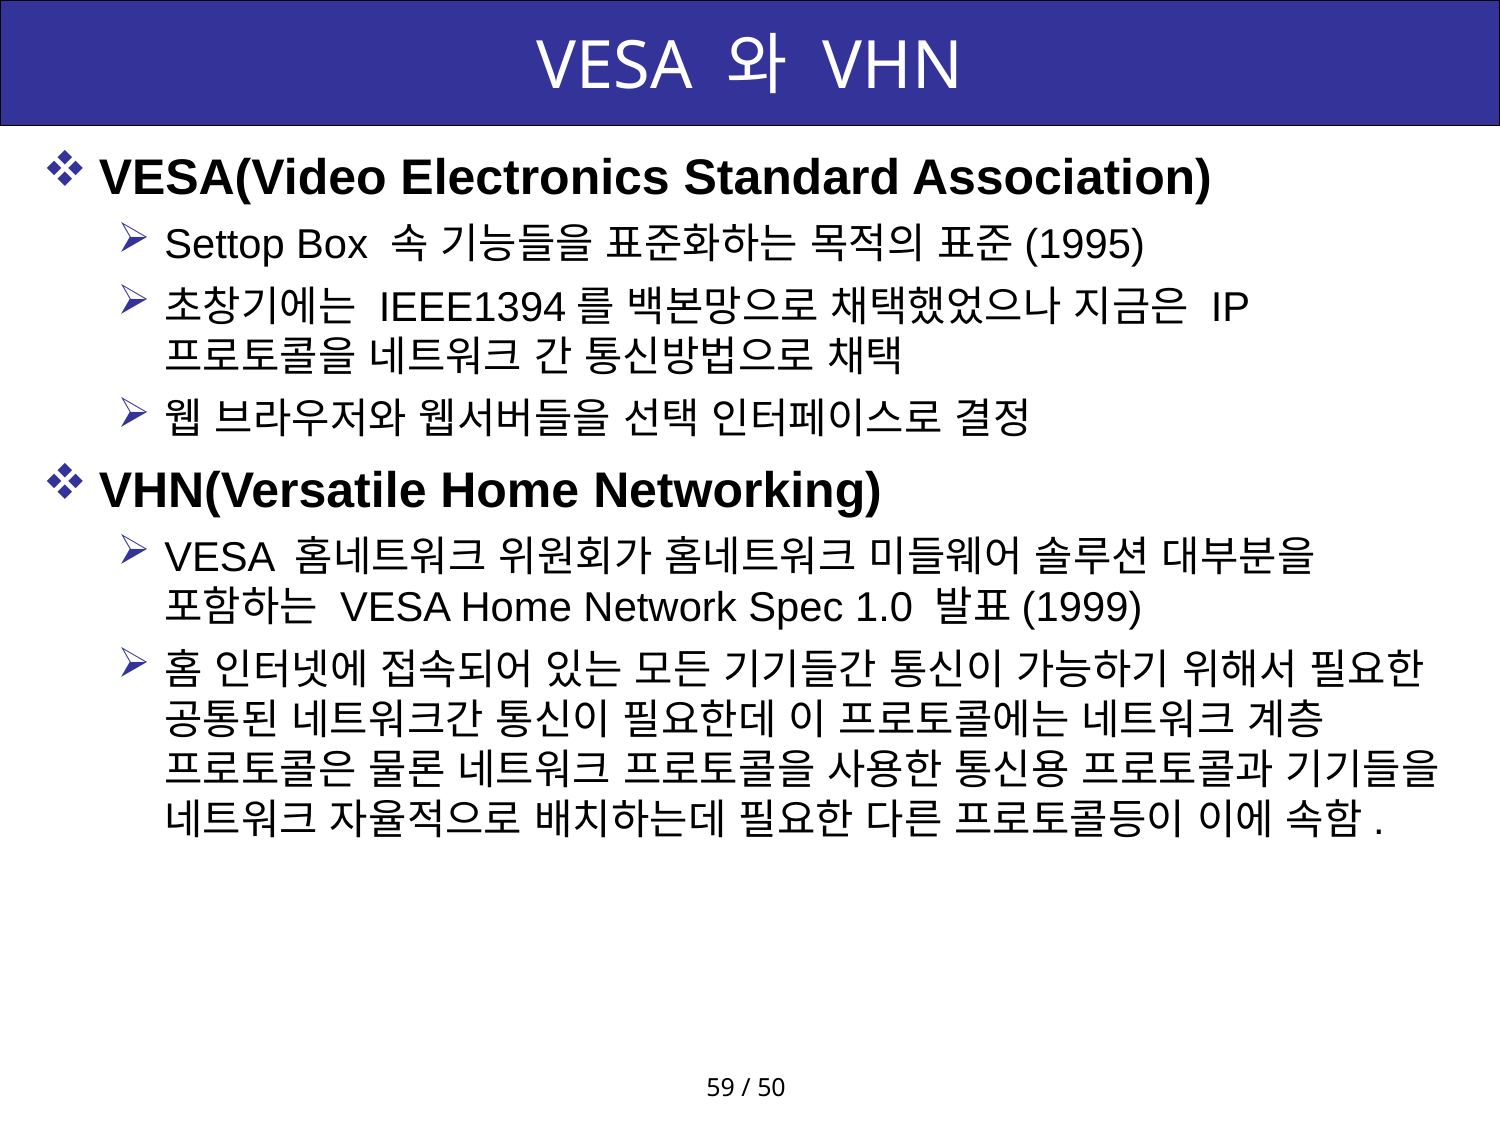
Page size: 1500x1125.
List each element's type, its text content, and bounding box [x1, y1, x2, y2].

title VESA 와 VHN [29, 9, 1471, 114]
list VESA(Video Electronics Standard Association) Settop Box 속 기능들을 표준화하는 목적의 표준(1995) 초창기에는 IEEE1394를 백본망으로 채택했었으나 지금은 IP 프로토콜을 네트워크 간 통신방법으로 채택 웹 브라우저와 웹서버들을 선택 인터페이스로 결정 VHN(Versatile Home Networking) VESA 홈네트워크 위원회가 홈네트워크 미들웨어 솔루션 대부분을 포함하는 VESA Home Network Spec 1.0 발표(1999) 홈 인터넷에 접속되어 있는 모든 기기들간 통신이 가능하기 위해서 필요한 공통된 네트워크간 통신이 필요한데 이 프로토콜에는 네트워크 계층 프로토콜은 물론 네트워크 프로토콜을 사용한 통신용 프로토콜과 기기들을 네트워크 자율적으로 배치하는데 필요한 다른 프로토콜등이 이에 속함. [27, 137, 1469, 1125]
